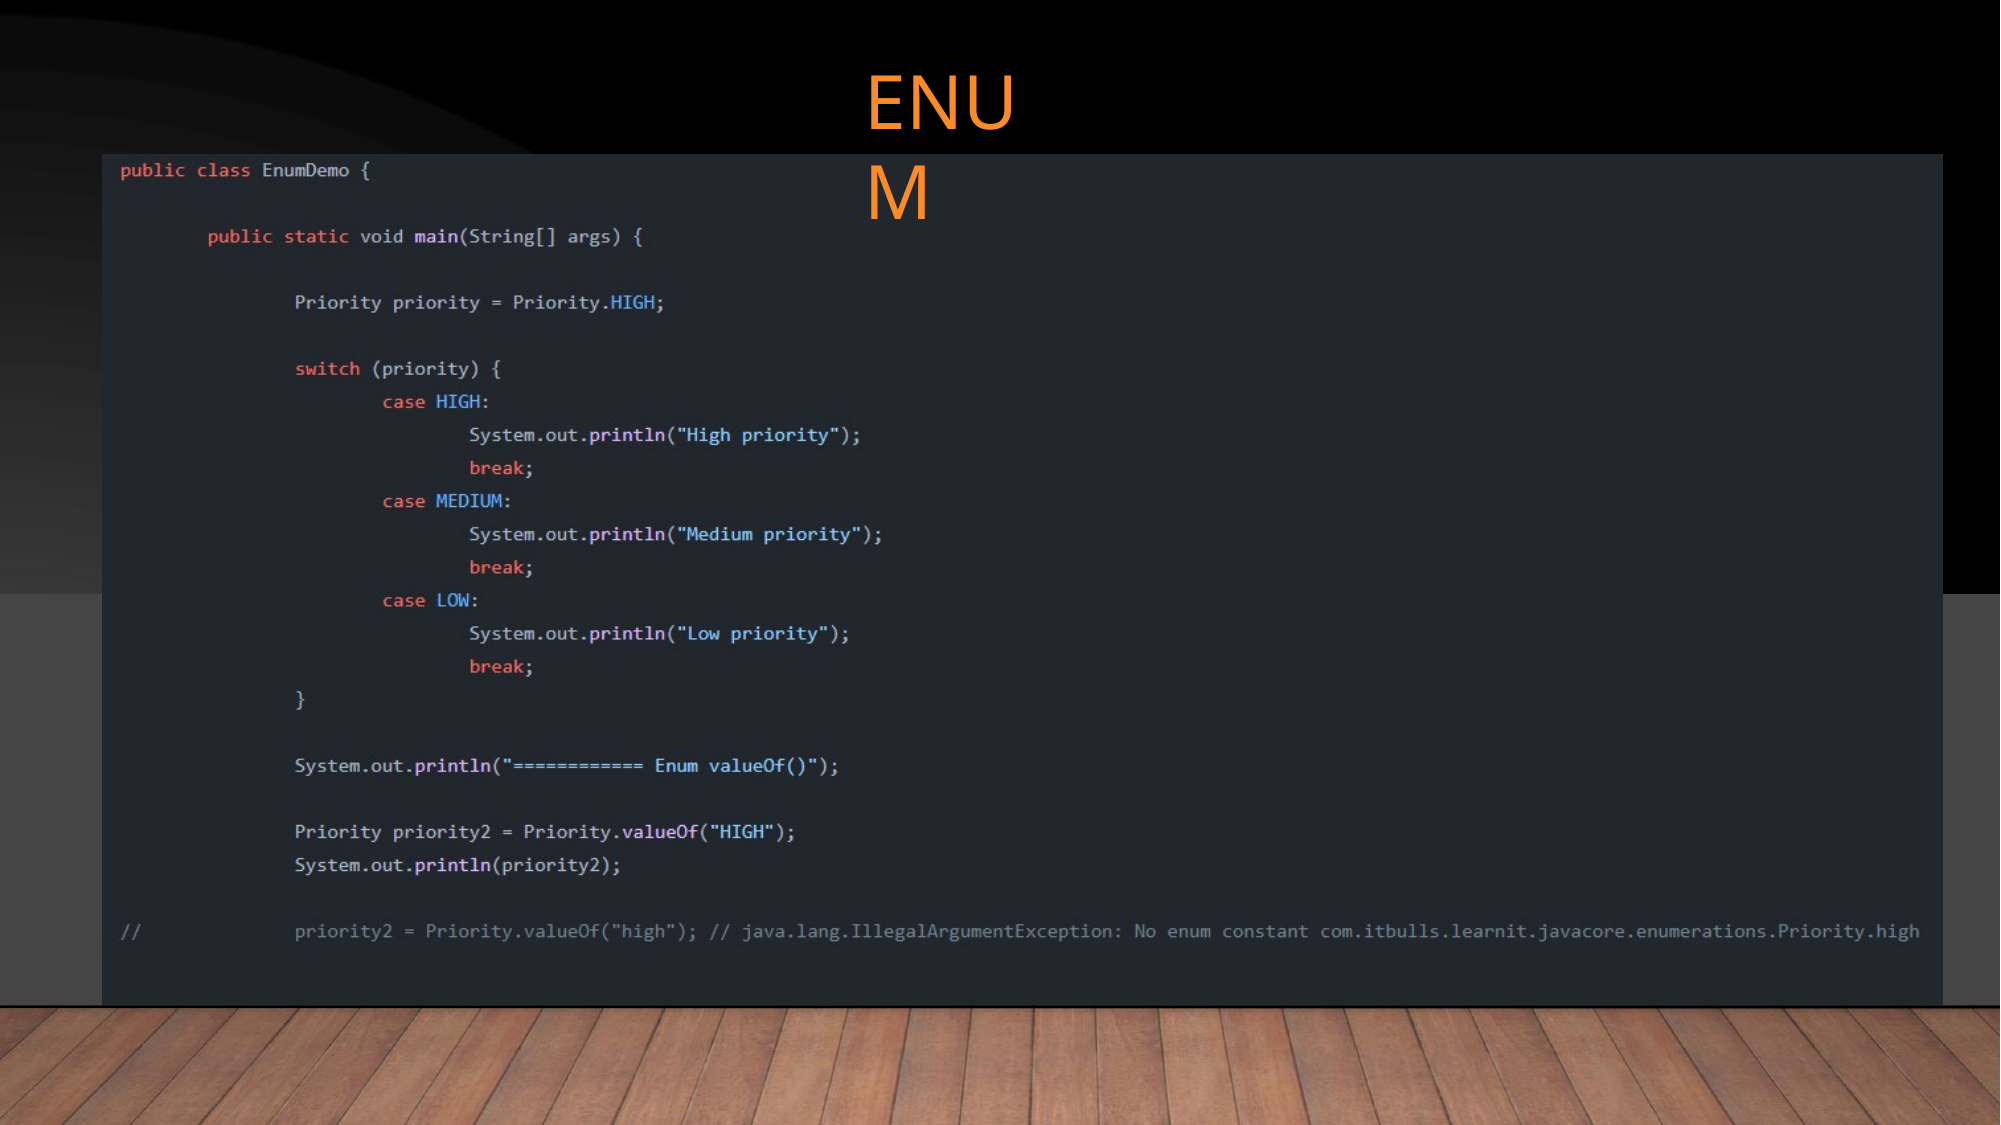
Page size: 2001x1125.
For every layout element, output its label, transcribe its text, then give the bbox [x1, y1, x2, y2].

title ENUM [864, 52, 1083, 151]
picture [0, 1008, 2000, 1125]
picture [0, 0, 2000, 1006]
